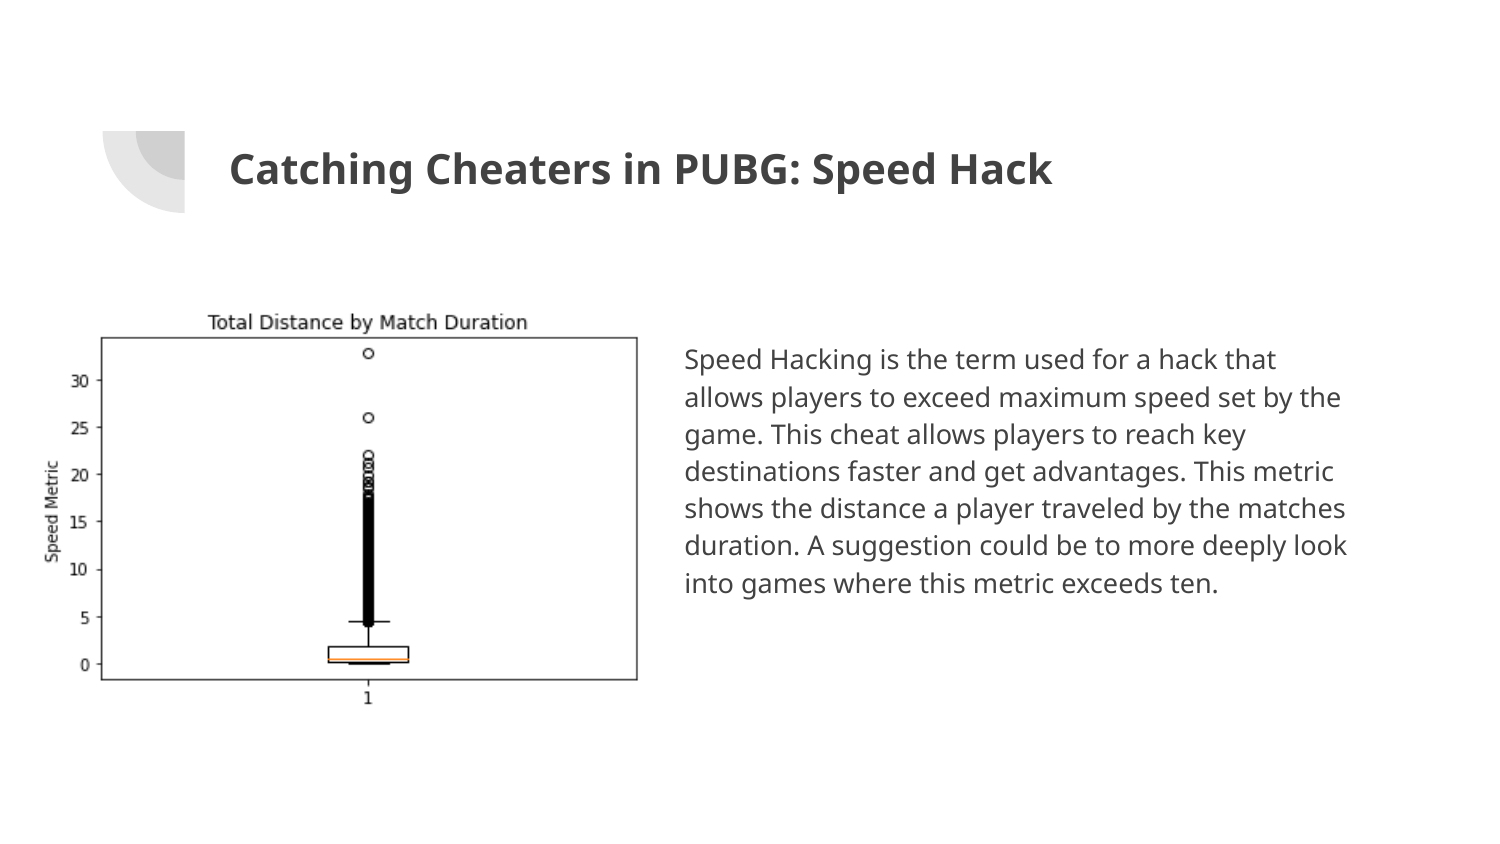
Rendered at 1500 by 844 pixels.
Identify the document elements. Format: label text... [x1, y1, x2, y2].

title Catching Cheaters in PUBG: Speed Hack [213, 127, 1368, 223]
picture [42, 306, 670, 709]
list Speed Hacking is the term used for a hack that allows players to exceed maximum speed set by the game. This cheat allows players to reach key destinations faster and get advantages. This metric shows the distance a player traveled by the matches duration. A suggestion could be to more deeply look into games where this metric exceeds ten. [669, 323, 1368, 752]
